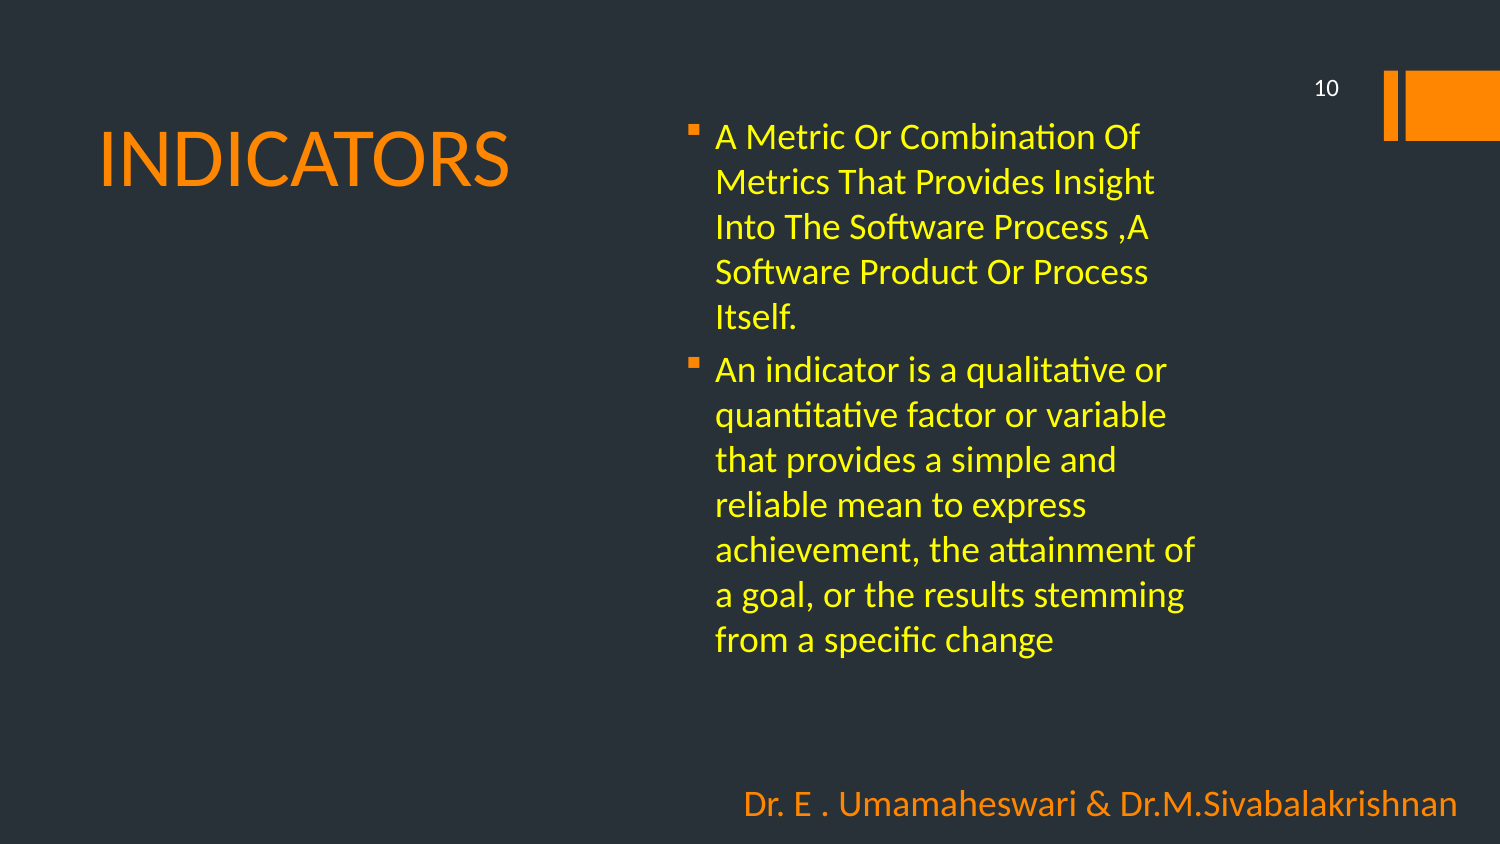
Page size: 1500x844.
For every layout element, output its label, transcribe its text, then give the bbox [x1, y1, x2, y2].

title INDICATORS [53, 67, 546, 212]
slide_number 10 [1200, 67, 1355, 105]
text_box Dr. E . Umamaheswari & Dr.M.Sivabalakrishnan [728, 771, 1474, 832]
list A Metric Or Combination Of Metrics That Provides Insight Into The Software Process ,A Software Product Or Process Itself. An indicator is a qualitative or quantitative factor or variable that provides a simple and reliable mean to express achievement, the attainment of a goal, or the results stemming from a specific change [662, 104, 1226, 673]
